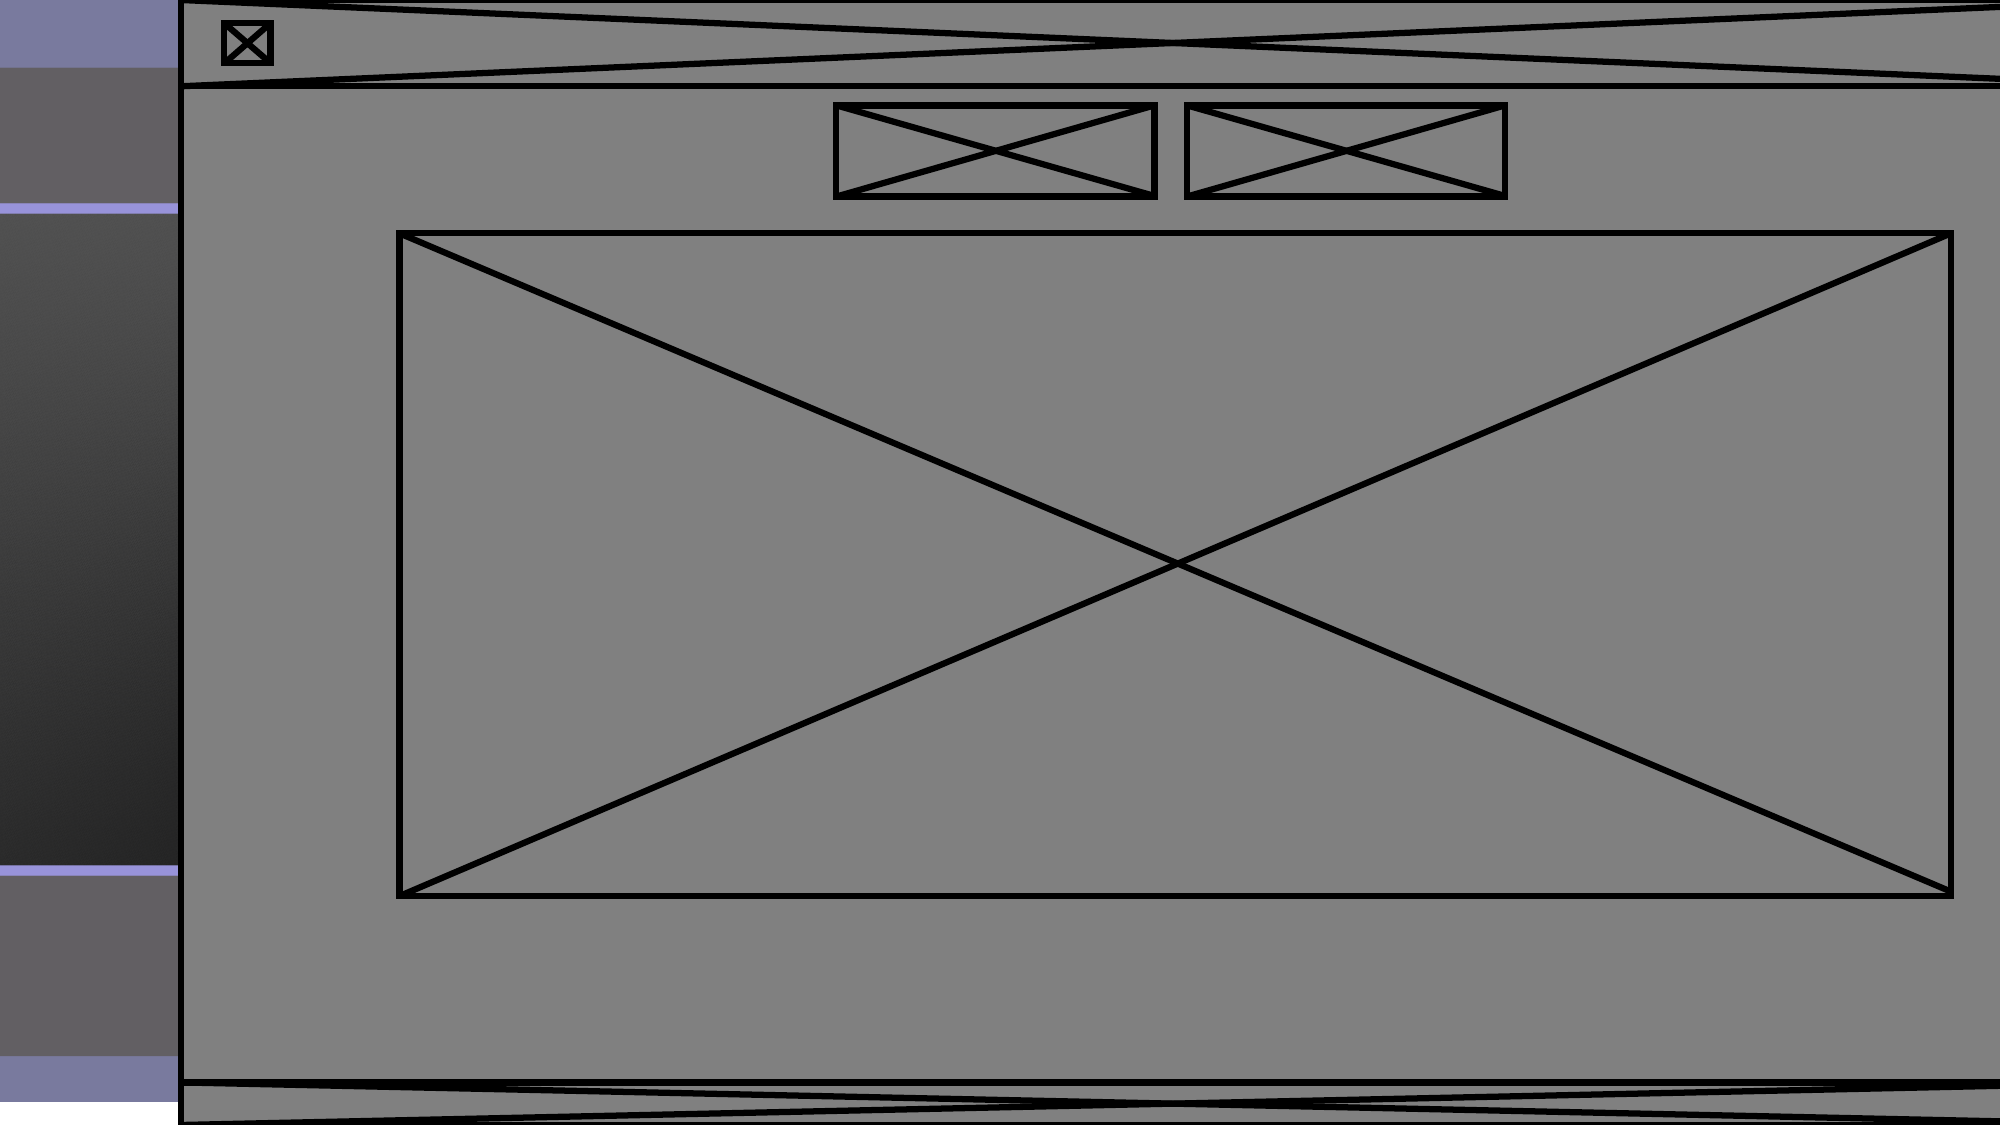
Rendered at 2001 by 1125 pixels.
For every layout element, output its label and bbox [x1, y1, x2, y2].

picture [0, 0, 180, 1102]
text_box [180, 0, 2000, 1125]
